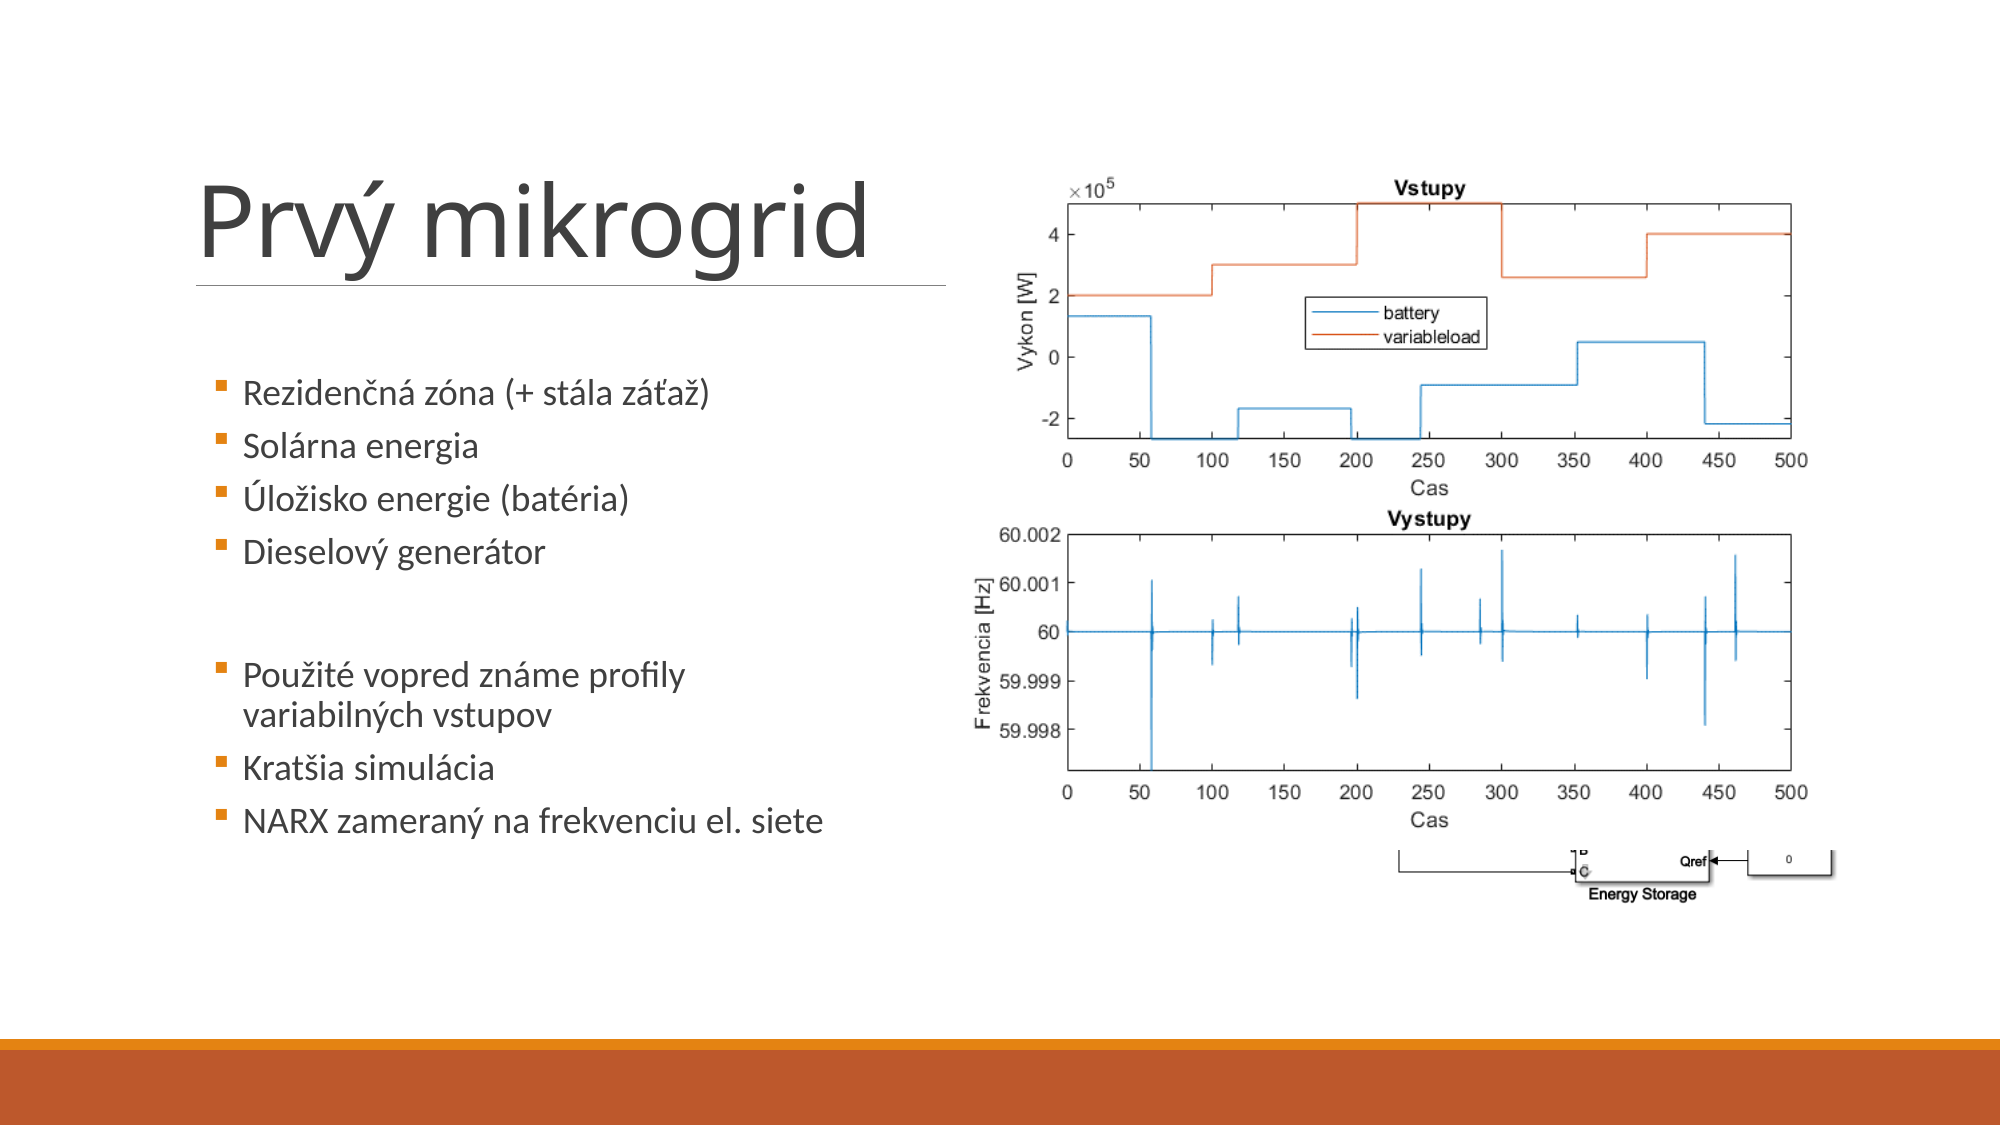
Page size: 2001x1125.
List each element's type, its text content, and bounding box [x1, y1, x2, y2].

list Rezidenčná zóna (+ stála záťaž) Solárna energia Úložisko energie (batéria) Dieselový generátor Použité vopred známe profily variabilných vstupov Kratšia simulácia NARX zameraný na frekvenciu el. siete [180, 307, 826, 933]
picture [946, 149, 1880, 914]
title Prvý mikrogrid [180, 47, 1830, 285]
